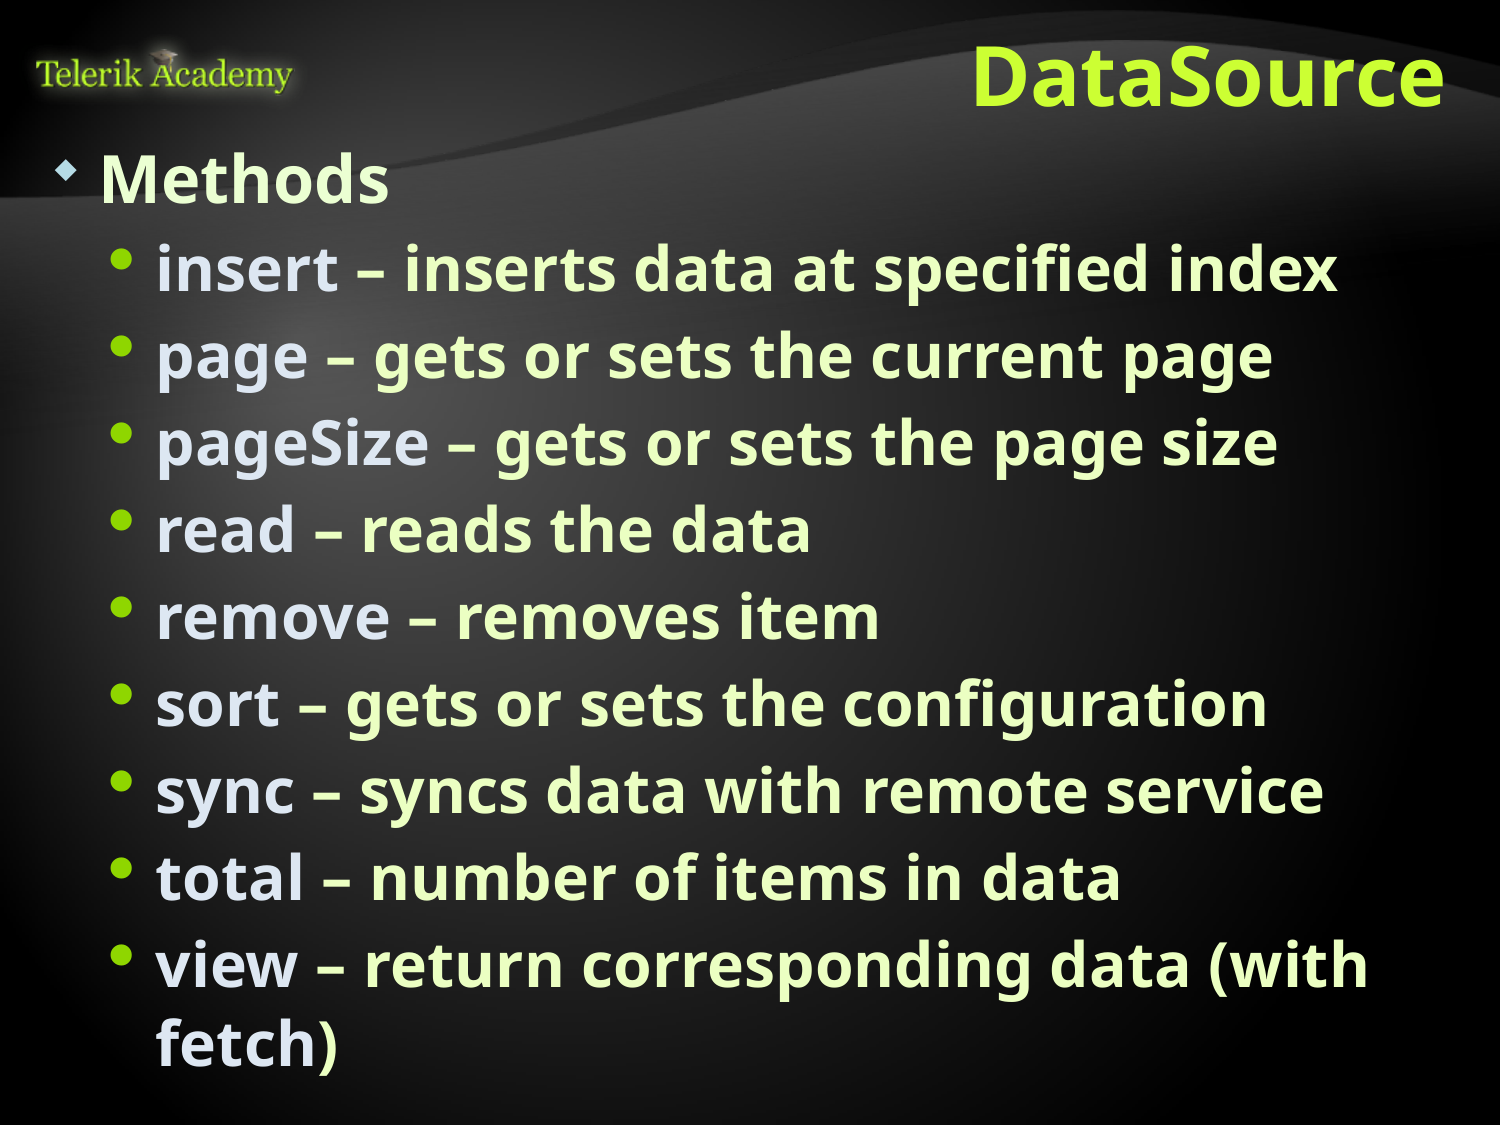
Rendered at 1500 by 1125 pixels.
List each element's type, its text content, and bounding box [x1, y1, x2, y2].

picture [0, 0, 1500, 1125]
list Methods insert – inserts data at specified index page – gets or sets the current page pageSize – gets or sets the page size read – reads the data remove – removes item sort – gets or sets the configuration sync – syncs data with remote service total – number of items in data view – return corresponding data (with fetch) [37, 125, 1463, 1076]
title DataSource [300, 12, 1463, 125]
